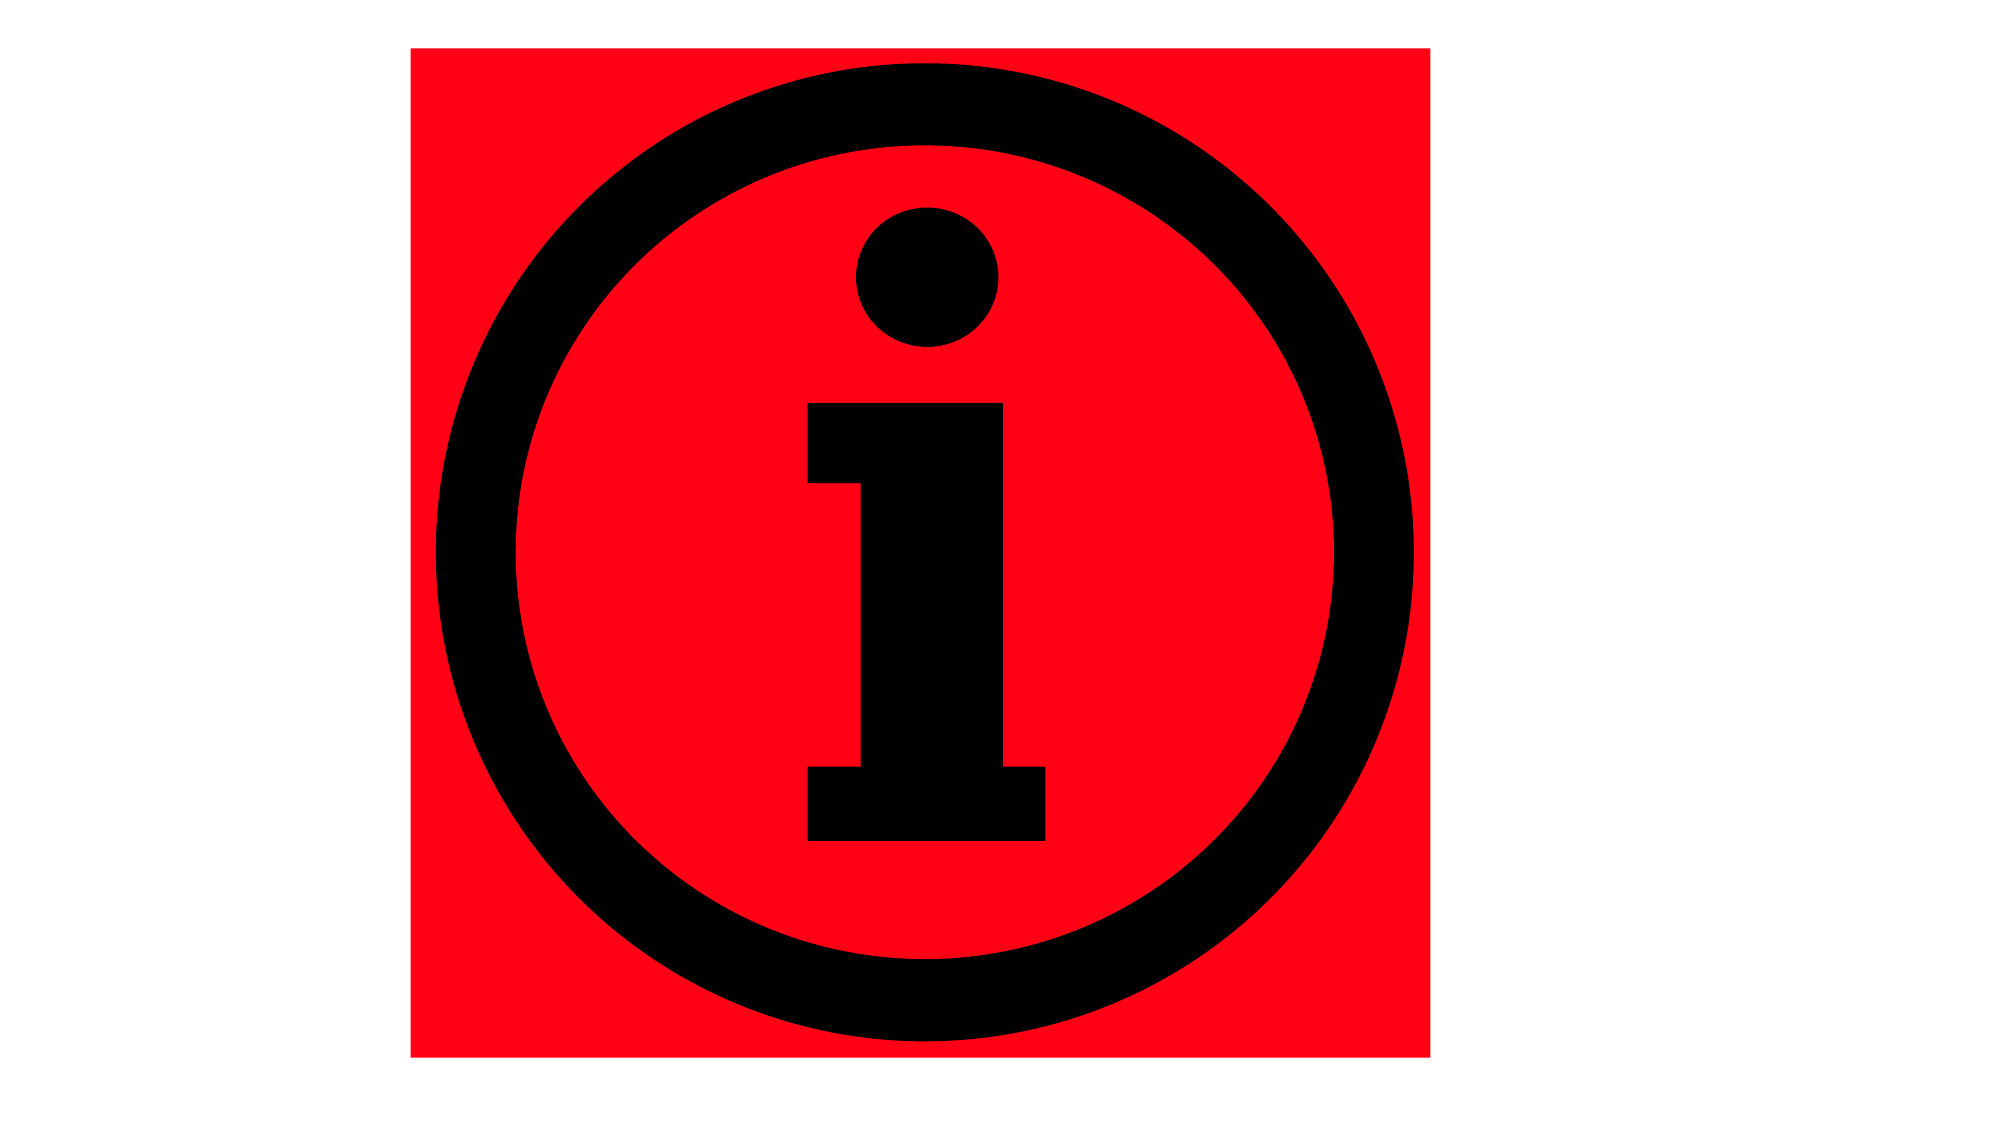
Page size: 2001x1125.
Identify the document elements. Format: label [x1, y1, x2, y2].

text_box [806, 766, 1046, 842]
text_box [806, 402, 1004, 484]
text_box [434, 62, 1415, 1043]
text_box [410, 47, 1431, 1059]
text_box [860, 484, 1004, 766]
text_box [514, 144, 1335, 961]
text_box [854, 206, 1000, 348]
